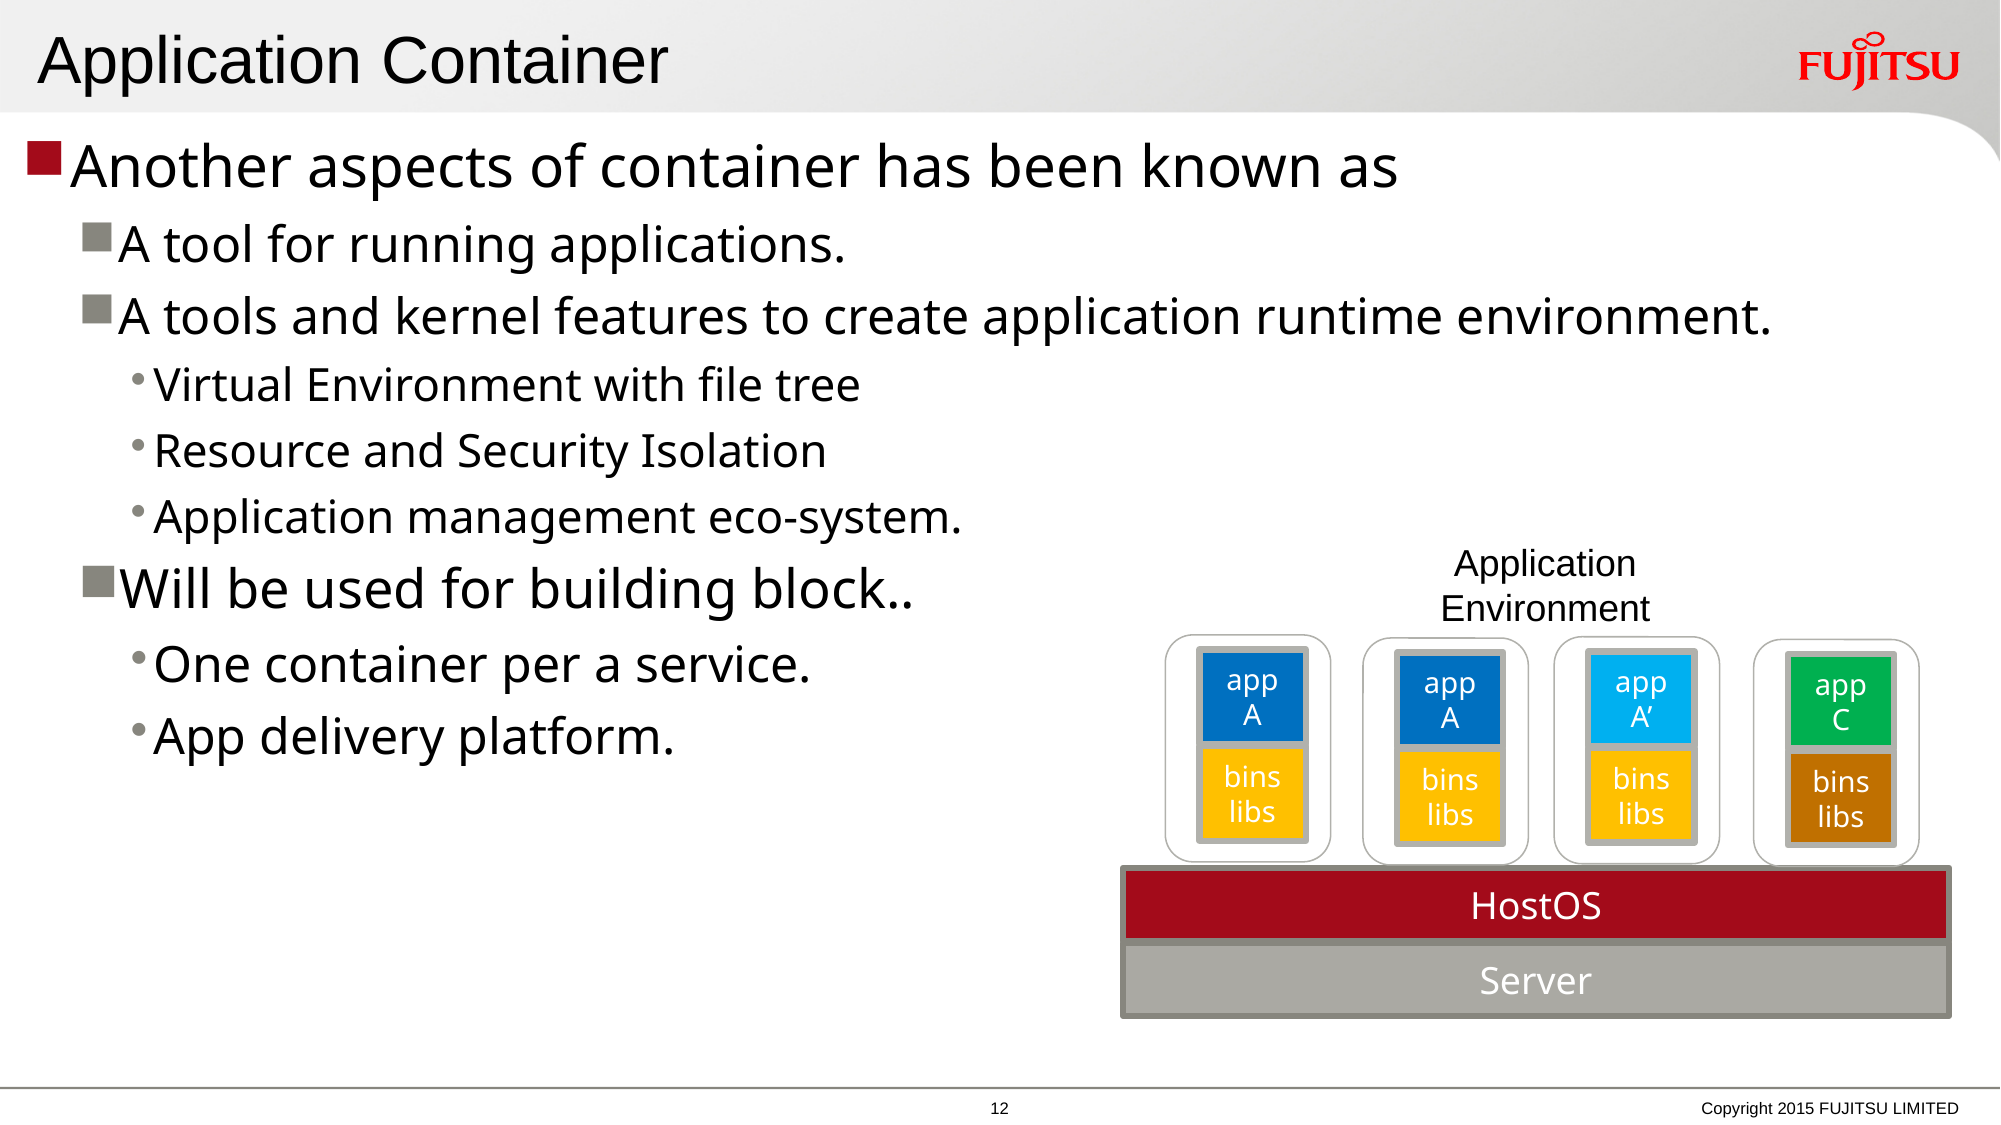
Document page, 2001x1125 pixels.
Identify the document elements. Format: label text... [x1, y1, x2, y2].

text_box HostOS [1123, 867, 1950, 941]
slide_number 11 [940, 1091, 1059, 1125]
text_box Server [1122, 943, 1949, 1016]
text_box [1554, 636, 1720, 864]
text_box [1165, 634, 1331, 862]
picture [0, 0, 2000, 176]
text_box Application Environment [1425, 531, 1666, 637]
text_box [1362, 637, 1529, 865]
footer Copyright 2015 FUJITSU LIMITED [1079, 1091, 1960, 1125]
list Another aspects of container has been known as A tool for running applications. A tools and kernel features to create application runtime environment. Virtual Environment with file tree Resource and Security Isolation Application management eco-system. Will be used for building block.. One container per a service. App delivery platform. [22, 134, 1945, 590]
text_box [1753, 639, 1920, 867]
title Application Container [37, 0, 1756, 114]
